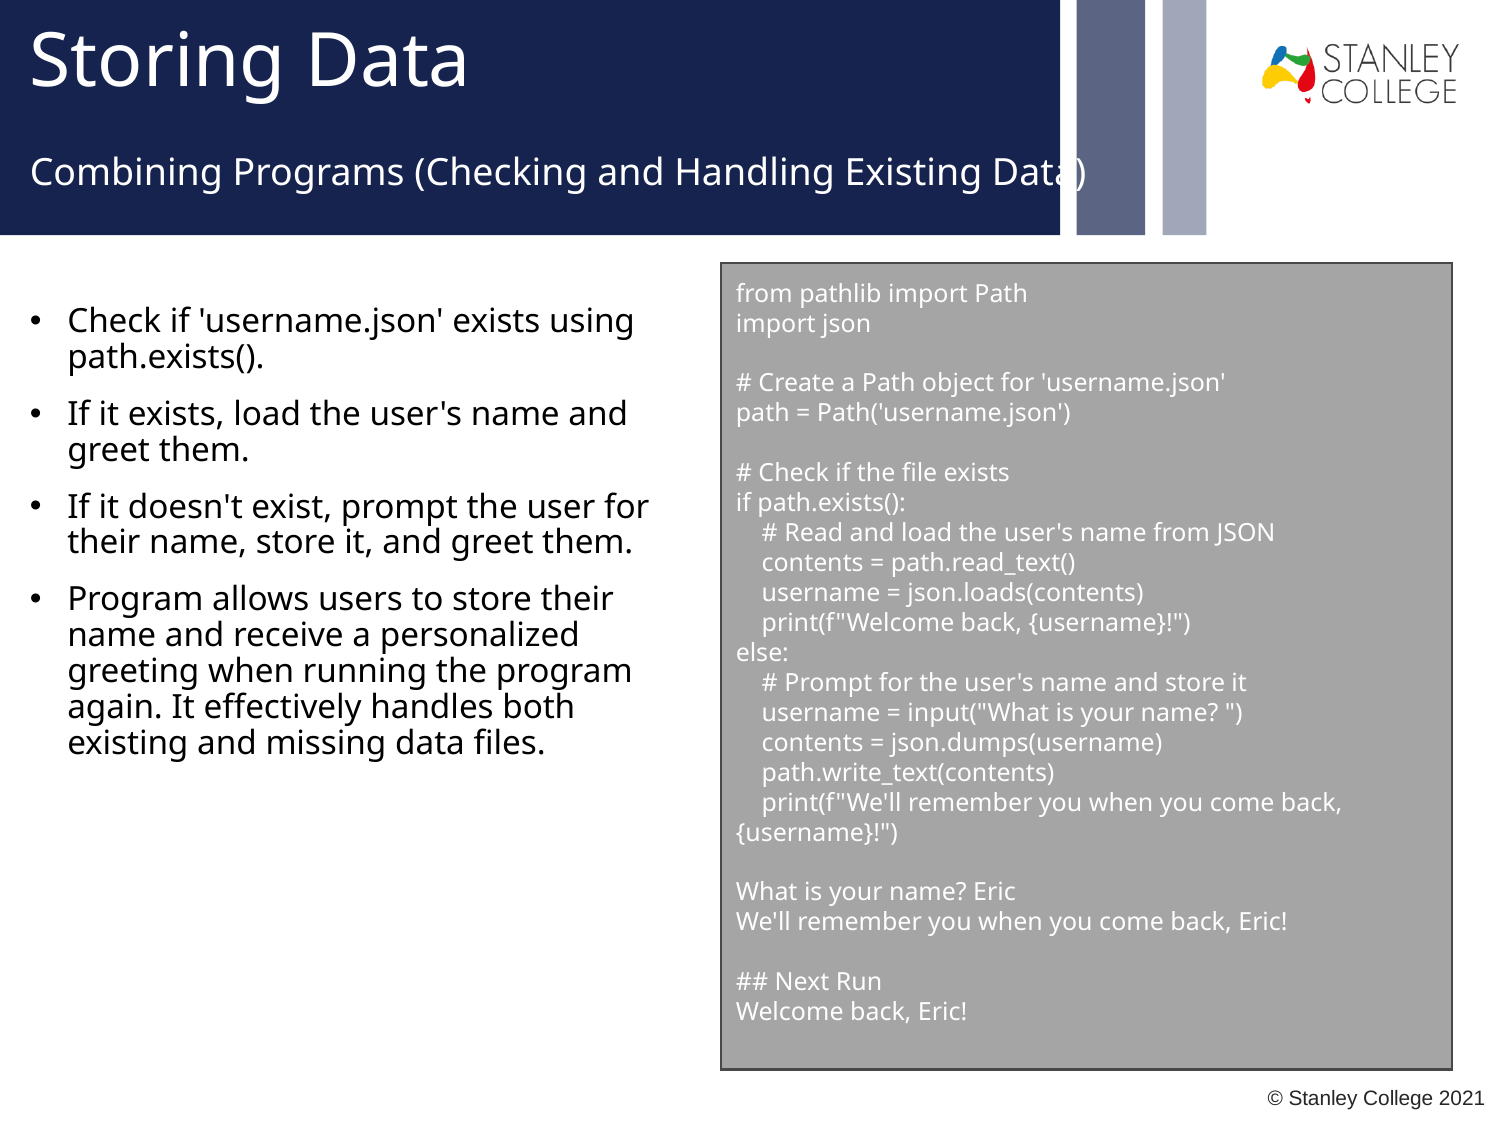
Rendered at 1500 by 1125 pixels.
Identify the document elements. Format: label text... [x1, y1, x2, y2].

list Combining Programs (Checking and Handling Existing Data) [15, 145, 1146, 215]
text_box from pathlib import Path import json # Create a Path object for 'username.json' path = Path('username.json') # Check if the file exists if path.exists(): # Read and load the user's name from JSON contents = path.read_text() username = json.loads(contents) print(f"Welcome back, {username}!") else: # Prompt for the user's name and store it username = input("What is your name? ") contents = json.dumps(username) path.write_text(contents) print(f"We'll remember you when you come back, {username}!") What is your name? Eric We'll remember you when you come back, Eric! ## Next Run Welcome back, Eric! [720, 262, 1453, 1071]
title Storing Data [15, 14, 1326, 134]
picture [1326, 21, 1475, 125]
list Check if 'username.json' exists using path.exists(). If it exists, load the user's name and greet them. If it doesn't exist, prompt the user for their name, store it, and greet them. Program allows users to store their name and receive a personalized greeting when running the program again. It effectively handles both existing and missing data files. [15, 296, 682, 995]
